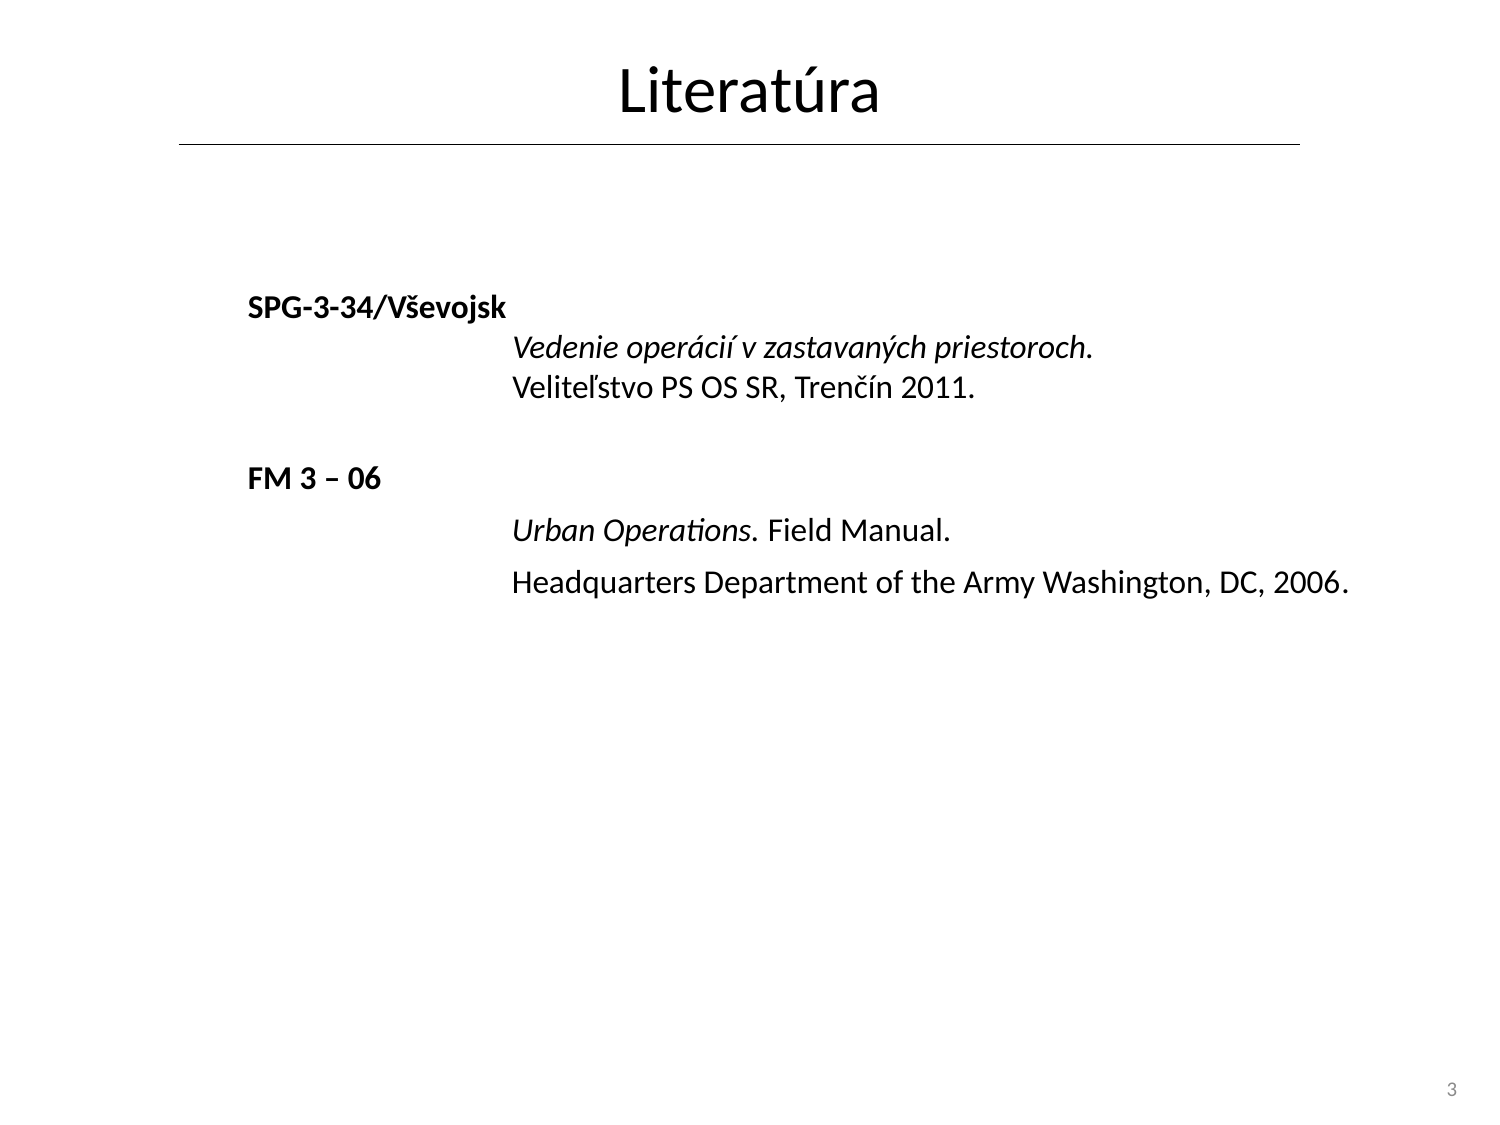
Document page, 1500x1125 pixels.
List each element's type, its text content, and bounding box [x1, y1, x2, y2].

slide_number 3 [1399, 1070, 1473, 1106]
title Literatúra [75, 22, 1425, 150]
text_box SPG-3-34/Vševojsk Vedenie operácií v zastavaných priestoroch. Veliteľstvo PS OS SR, Trenčín 2011. FM 3 – 06 Urban Operations. Field Manual. Headquarters Department of the Army Washington, DC, 2006. [233, 277, 1373, 648]
